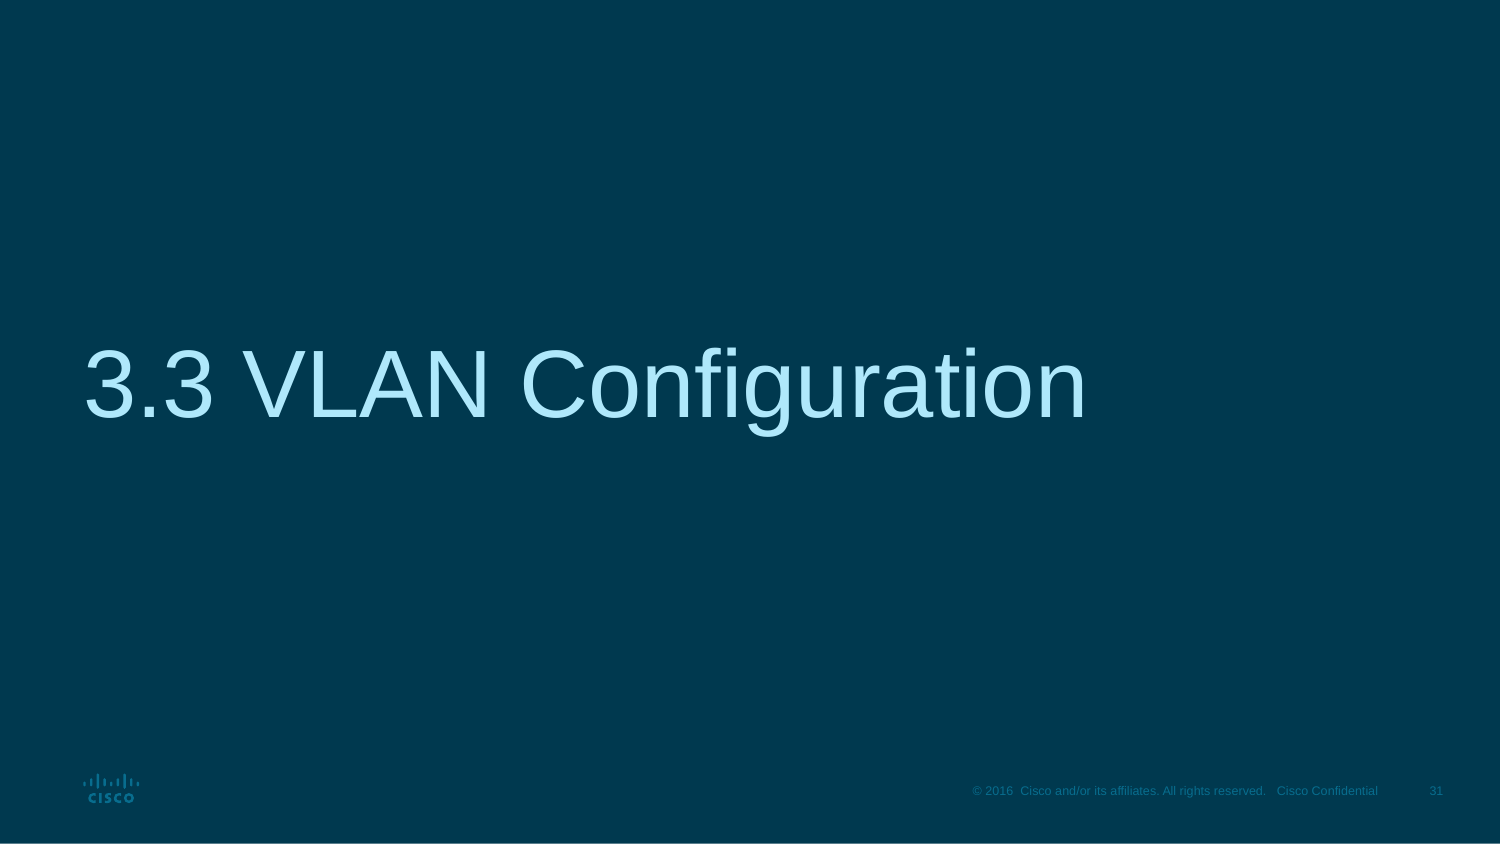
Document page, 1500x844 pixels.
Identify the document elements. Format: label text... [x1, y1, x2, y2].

title 3.3 VLAN Configuration [68, 150, 1419, 446]
